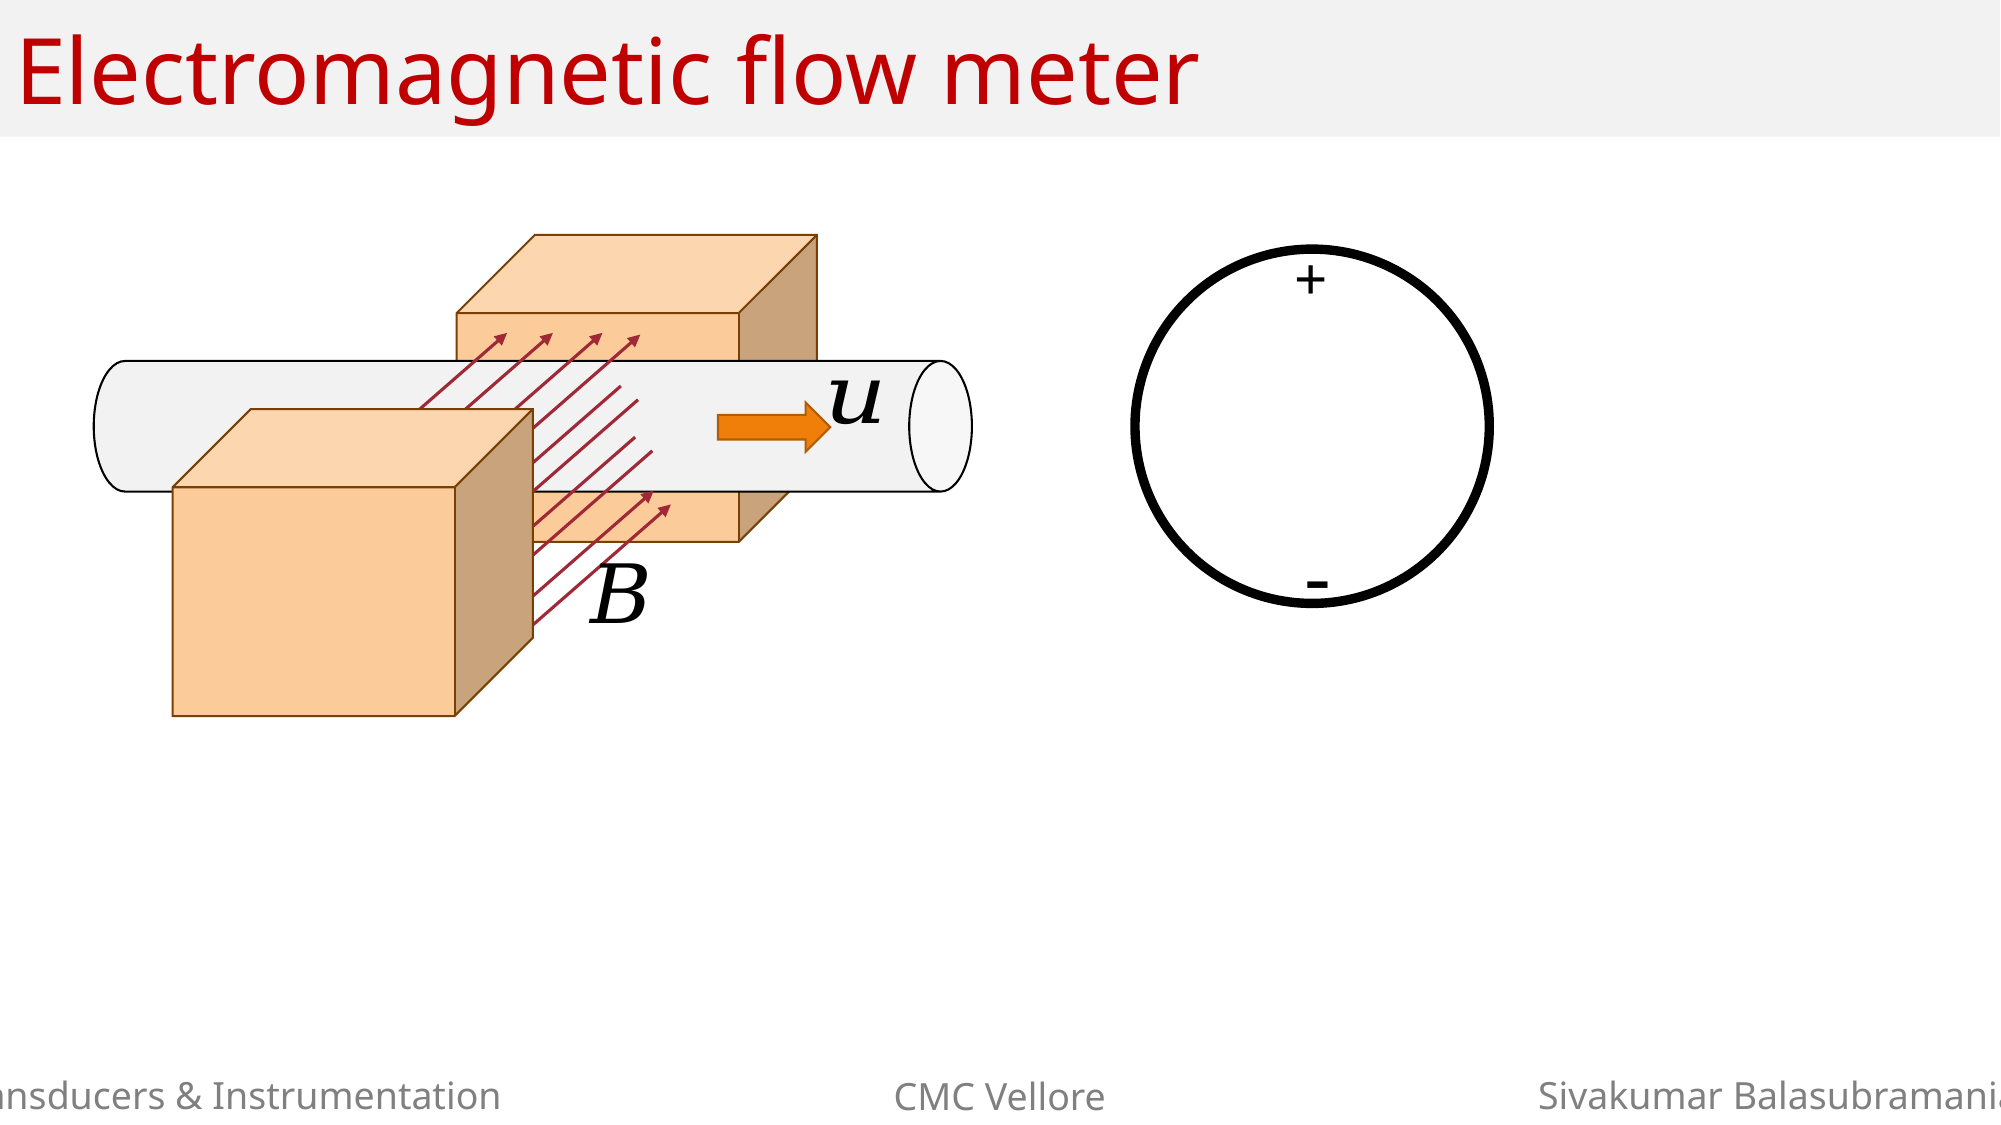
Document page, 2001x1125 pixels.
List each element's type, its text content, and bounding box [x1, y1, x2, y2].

text_box [1133, 250, 1491, 603]
text_box - [1289, 516, 1346, 632]
title Electromagnetic flow meter [0, 0, 2000, 137]
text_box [93, 234, 972, 717]
text_box + [1279, 234, 1343, 320]
